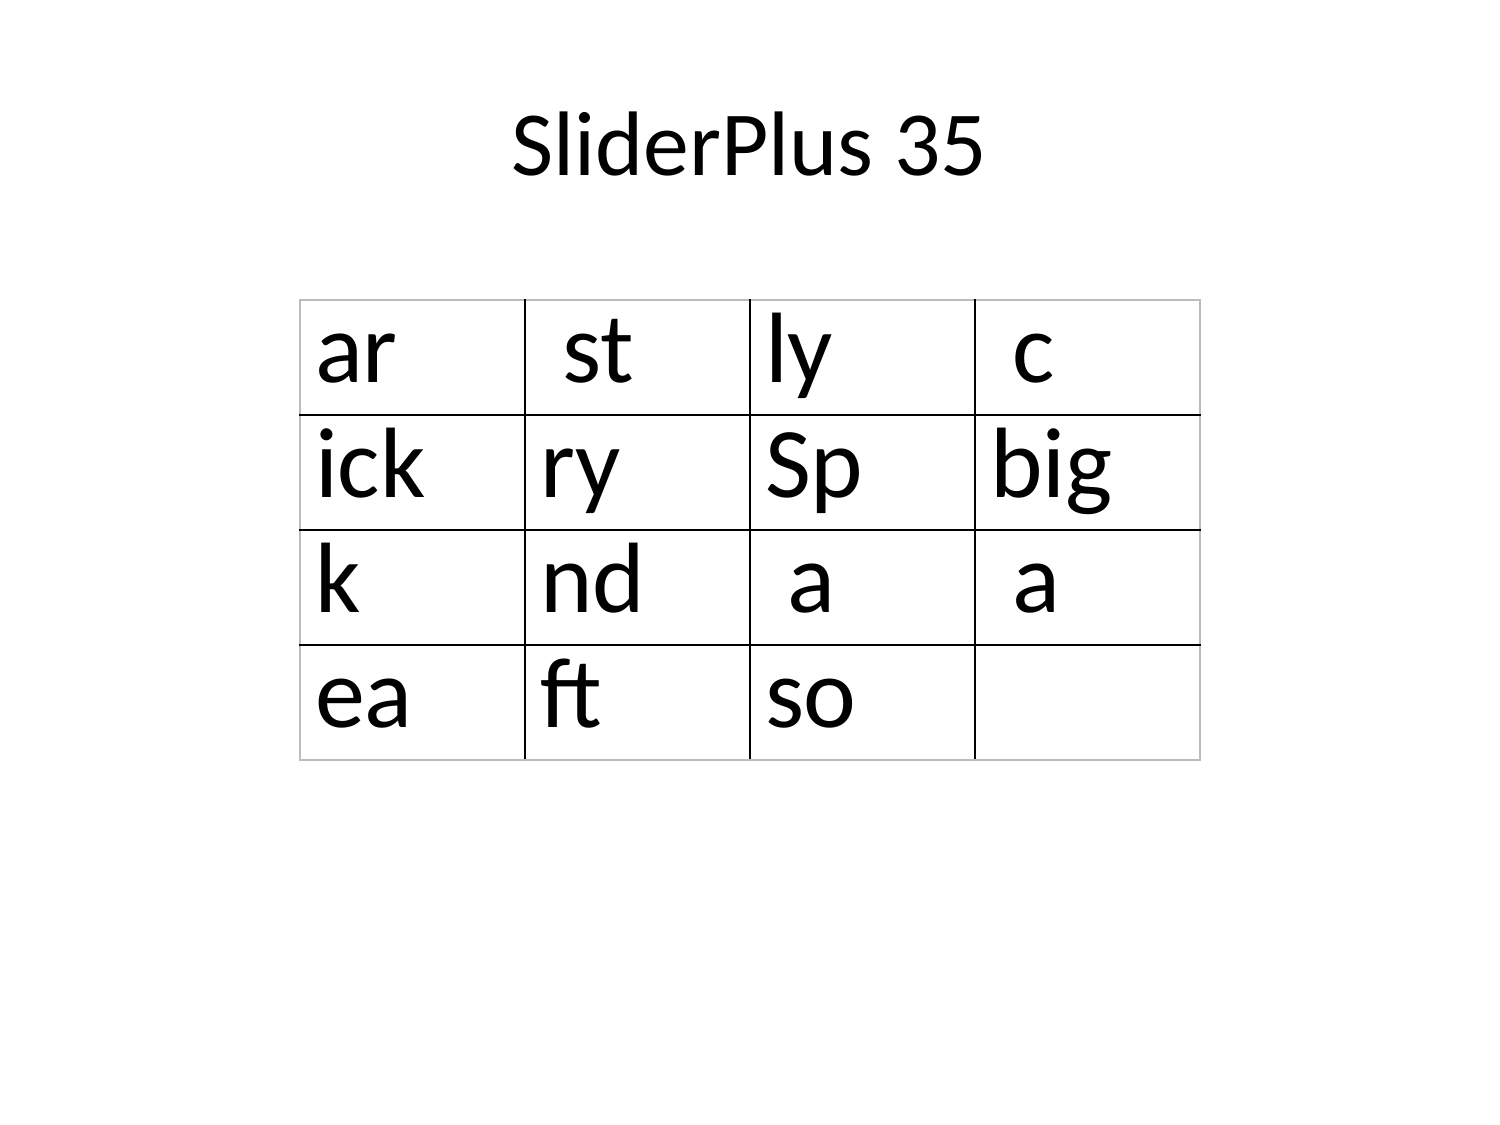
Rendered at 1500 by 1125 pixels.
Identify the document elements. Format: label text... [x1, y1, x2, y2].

table_cell ick [301, 416, 524, 529]
table_header ly [751, 301, 974, 414]
table_cell a [751, 531, 974, 644]
table_cell Sp [751, 416, 974, 529]
table_cell [976, 646, 1199, 759]
table_header st [526, 301, 749, 414]
title SliderPlus 35 [75, 45, 1425, 233]
table_cell big [976, 416, 1199, 529]
table_cell k [301, 531, 524, 644]
table_cell nd [526, 531, 749, 644]
table_header c [976, 301, 1199, 414]
table_header ar [301, 301, 524, 414]
table_cell ea [301, 646, 524, 759]
table_cell a [976, 531, 1199, 644]
table_cell ft [526, 646, 749, 759]
table_cell so [751, 646, 974, 759]
table_cell ry [526, 416, 749, 529]
